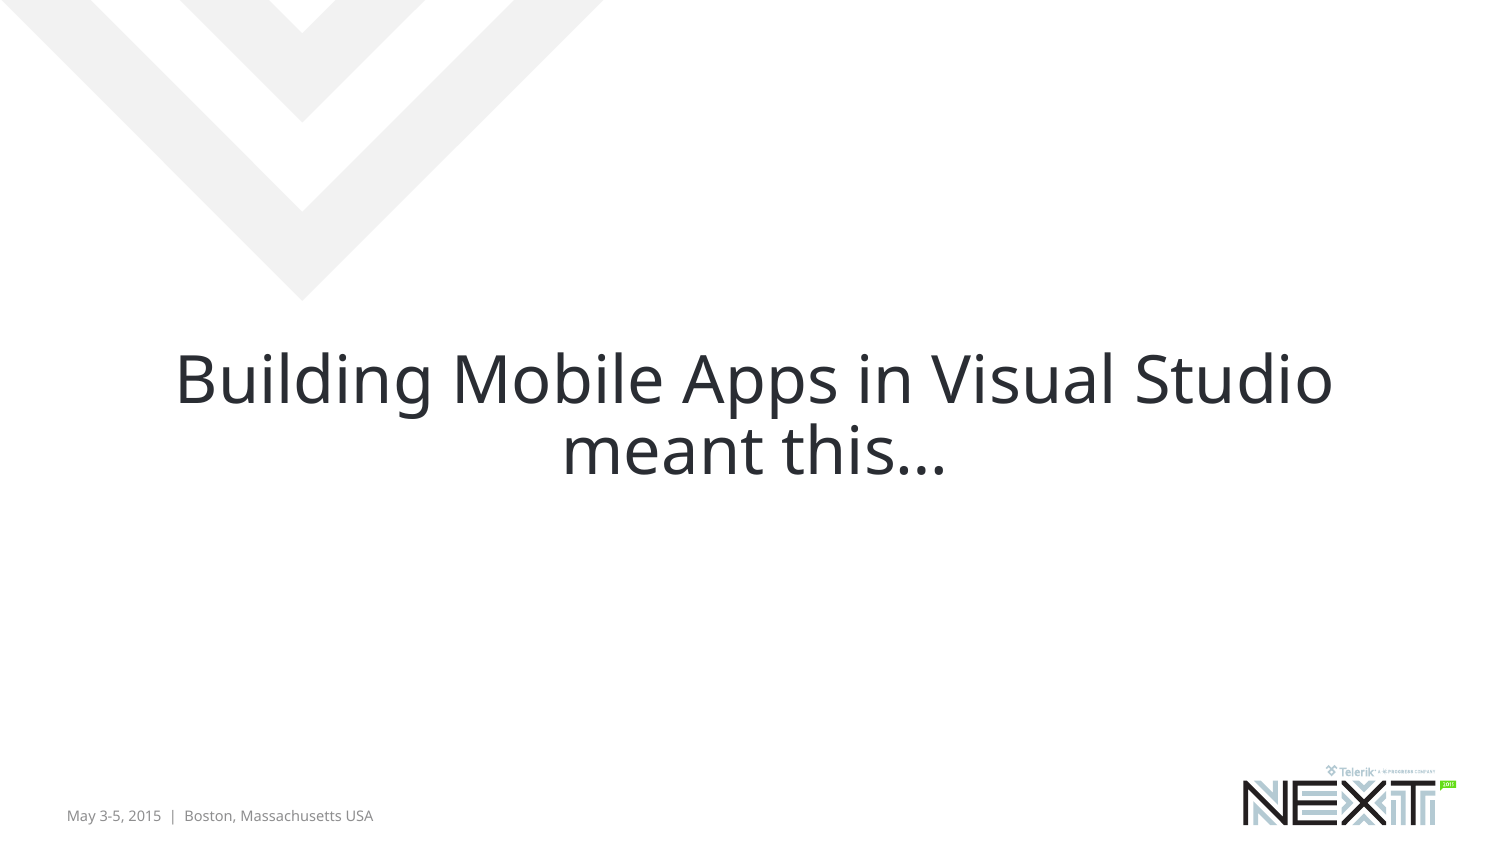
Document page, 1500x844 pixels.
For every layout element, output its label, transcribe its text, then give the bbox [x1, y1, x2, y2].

list Building Mobile Apps in Visual Studio meant this… [46, 339, 1442, 617]
